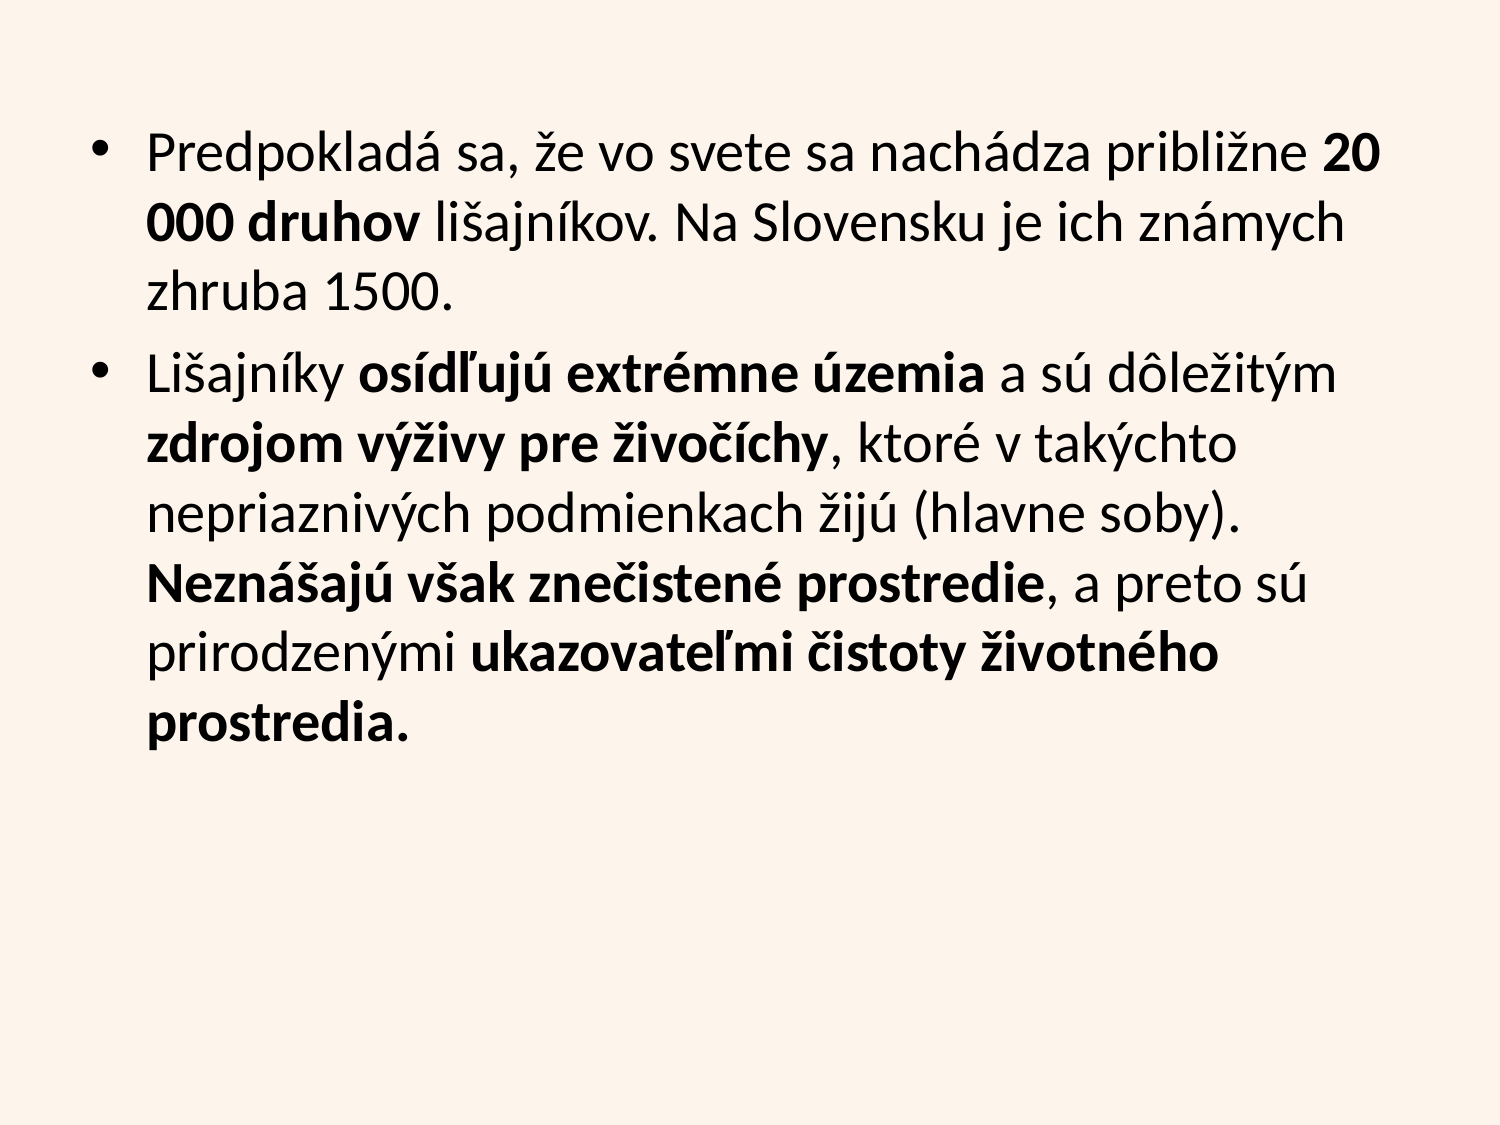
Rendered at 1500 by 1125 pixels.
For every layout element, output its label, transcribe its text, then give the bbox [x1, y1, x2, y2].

list Predpokladá sa, že vo svete sa nachádza približne 20 000 druhov lišajníkov. Na Slovensku je ich známych zhruba 1500. Lišajníky osídľujú extrémne územia a sú dôležitým zdrojom výživy pre živočíchy, ktoré v takýchto nepriaznivých podmienkach žijú (hlavne soby). Neznášajú však znečistené prostredie, a preto sú prirodzenými ukazovateľmi čistoty životného prostredia. [75, 105, 1425, 1005]
